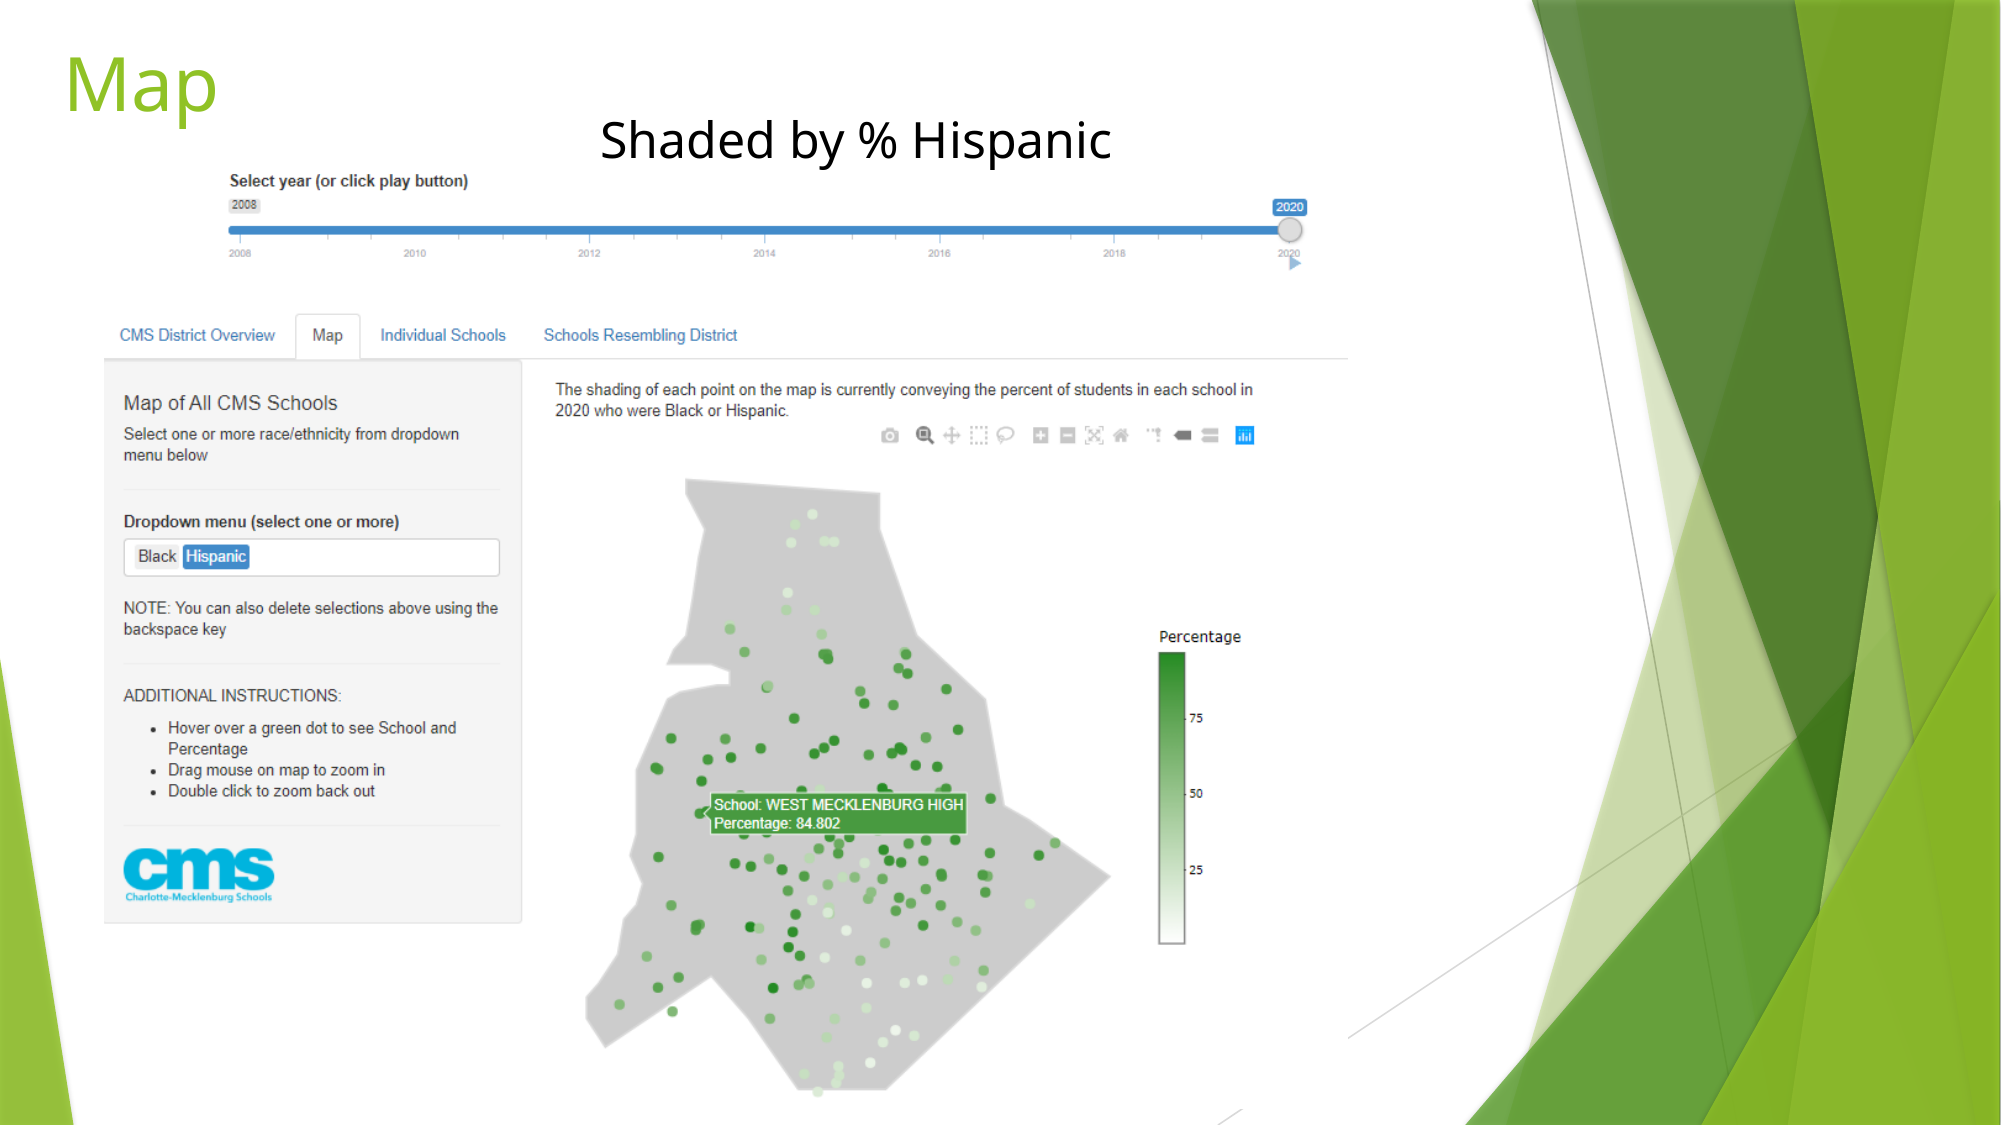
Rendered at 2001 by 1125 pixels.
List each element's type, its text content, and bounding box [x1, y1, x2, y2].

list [103, 151, 1349, 1110]
text_box Shaded by % Hispanic [585, 100, 1128, 151]
title Map [48, 29, 1459, 173]
